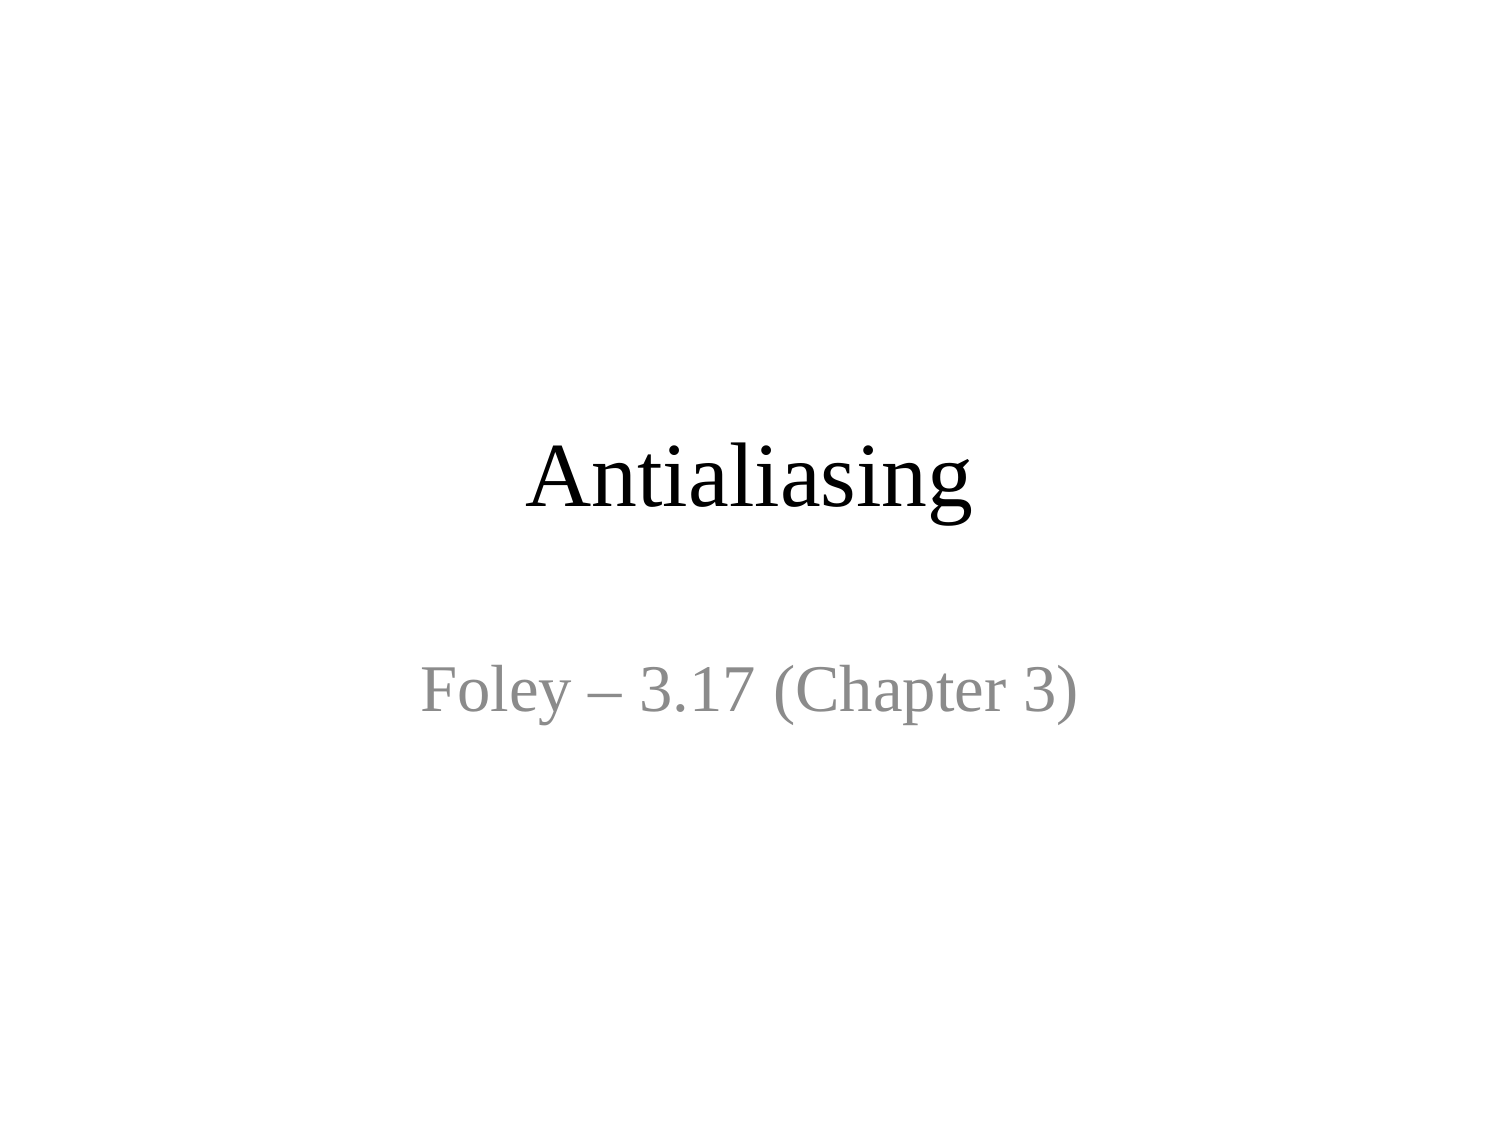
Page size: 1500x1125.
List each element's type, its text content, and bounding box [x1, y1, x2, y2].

subtitle Foley – 3.17 (Chapter 3) [225, 637, 1275, 925]
title Antialiasing [112, 349, 1388, 591]
